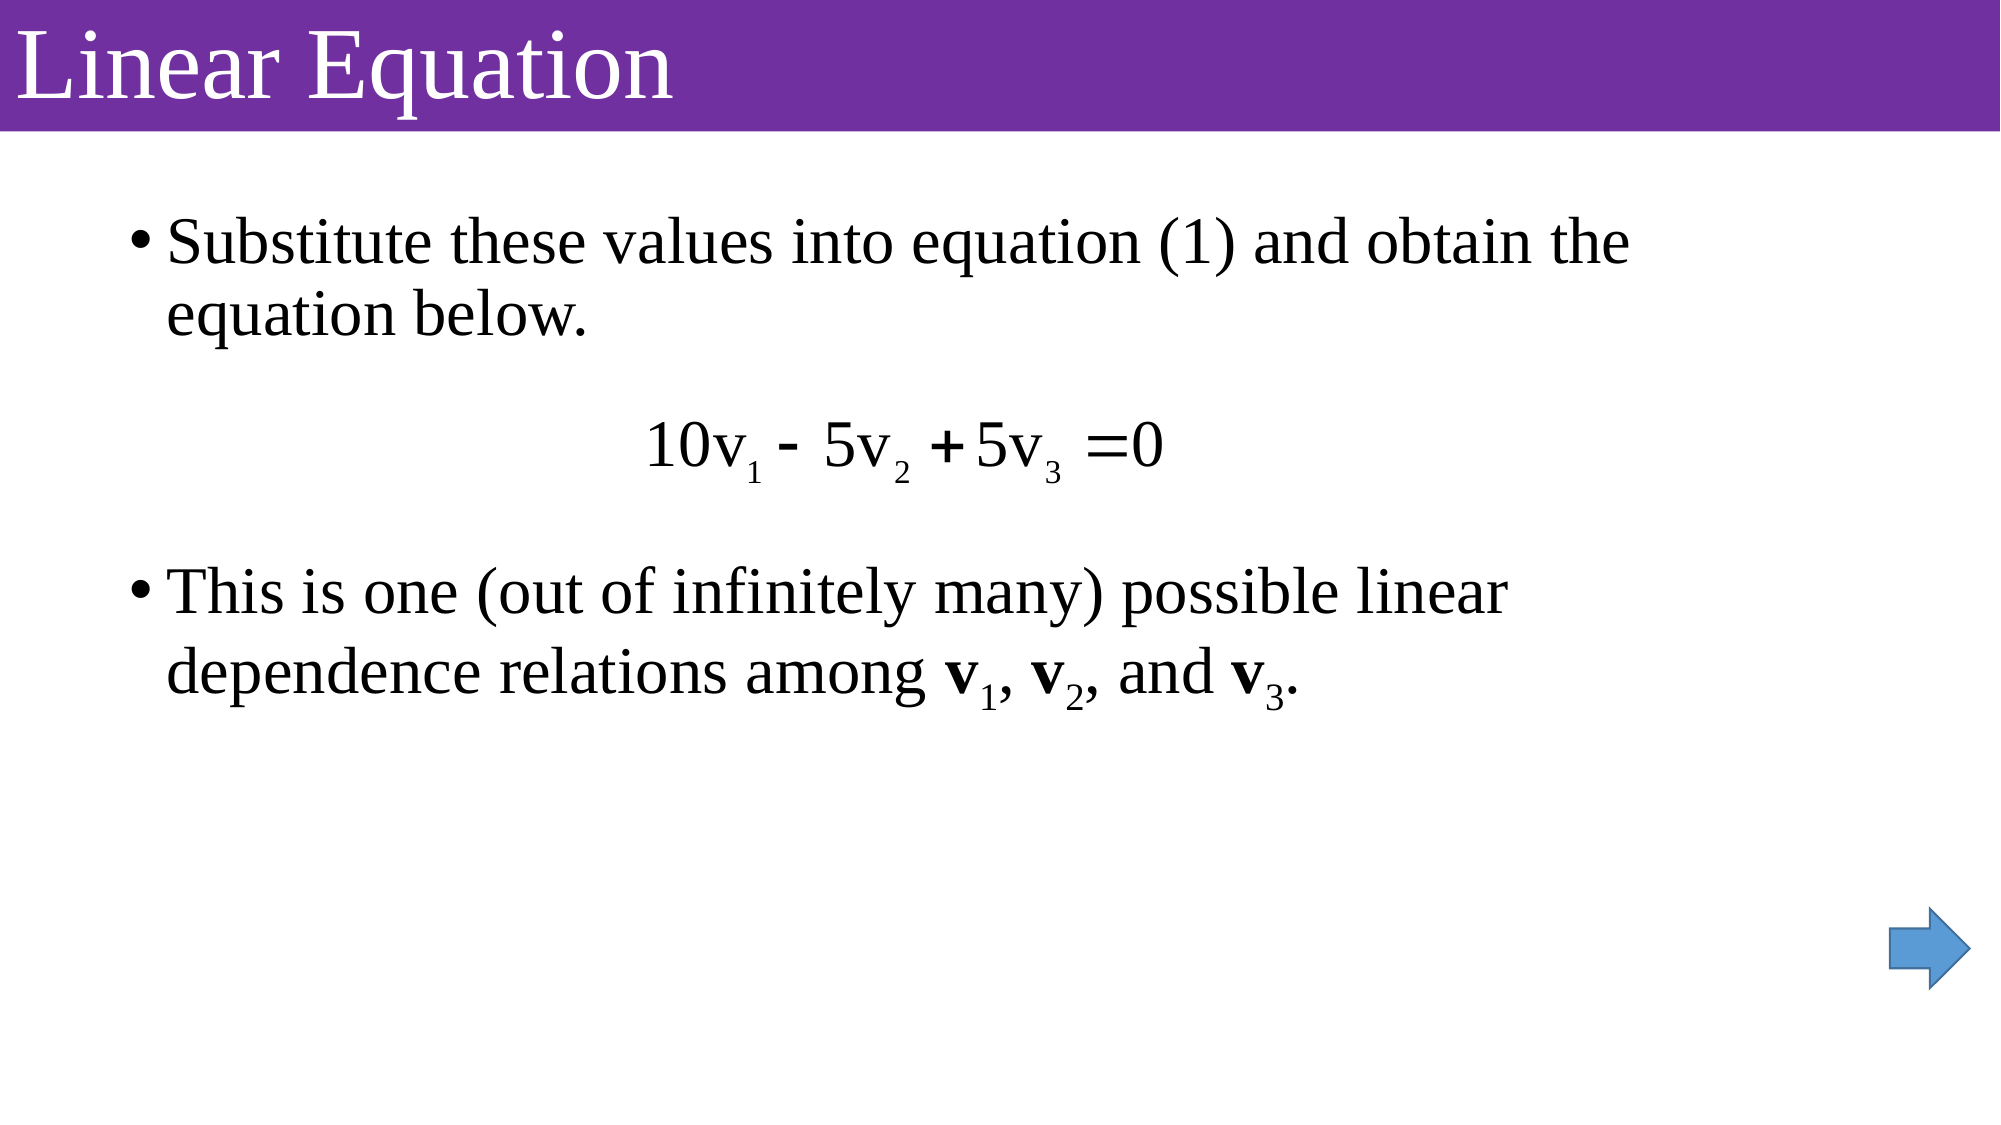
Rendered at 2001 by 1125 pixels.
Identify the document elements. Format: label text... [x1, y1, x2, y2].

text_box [648, 409, 1168, 489]
title Linear Equation [0, 0, 2000, 132]
list Substitute these values into equation (1) and obtain the equation below. This is one (out of infinitely many) possible linear dependence relations among v1, v2, and v3. [114, 198, 1854, 1011]
